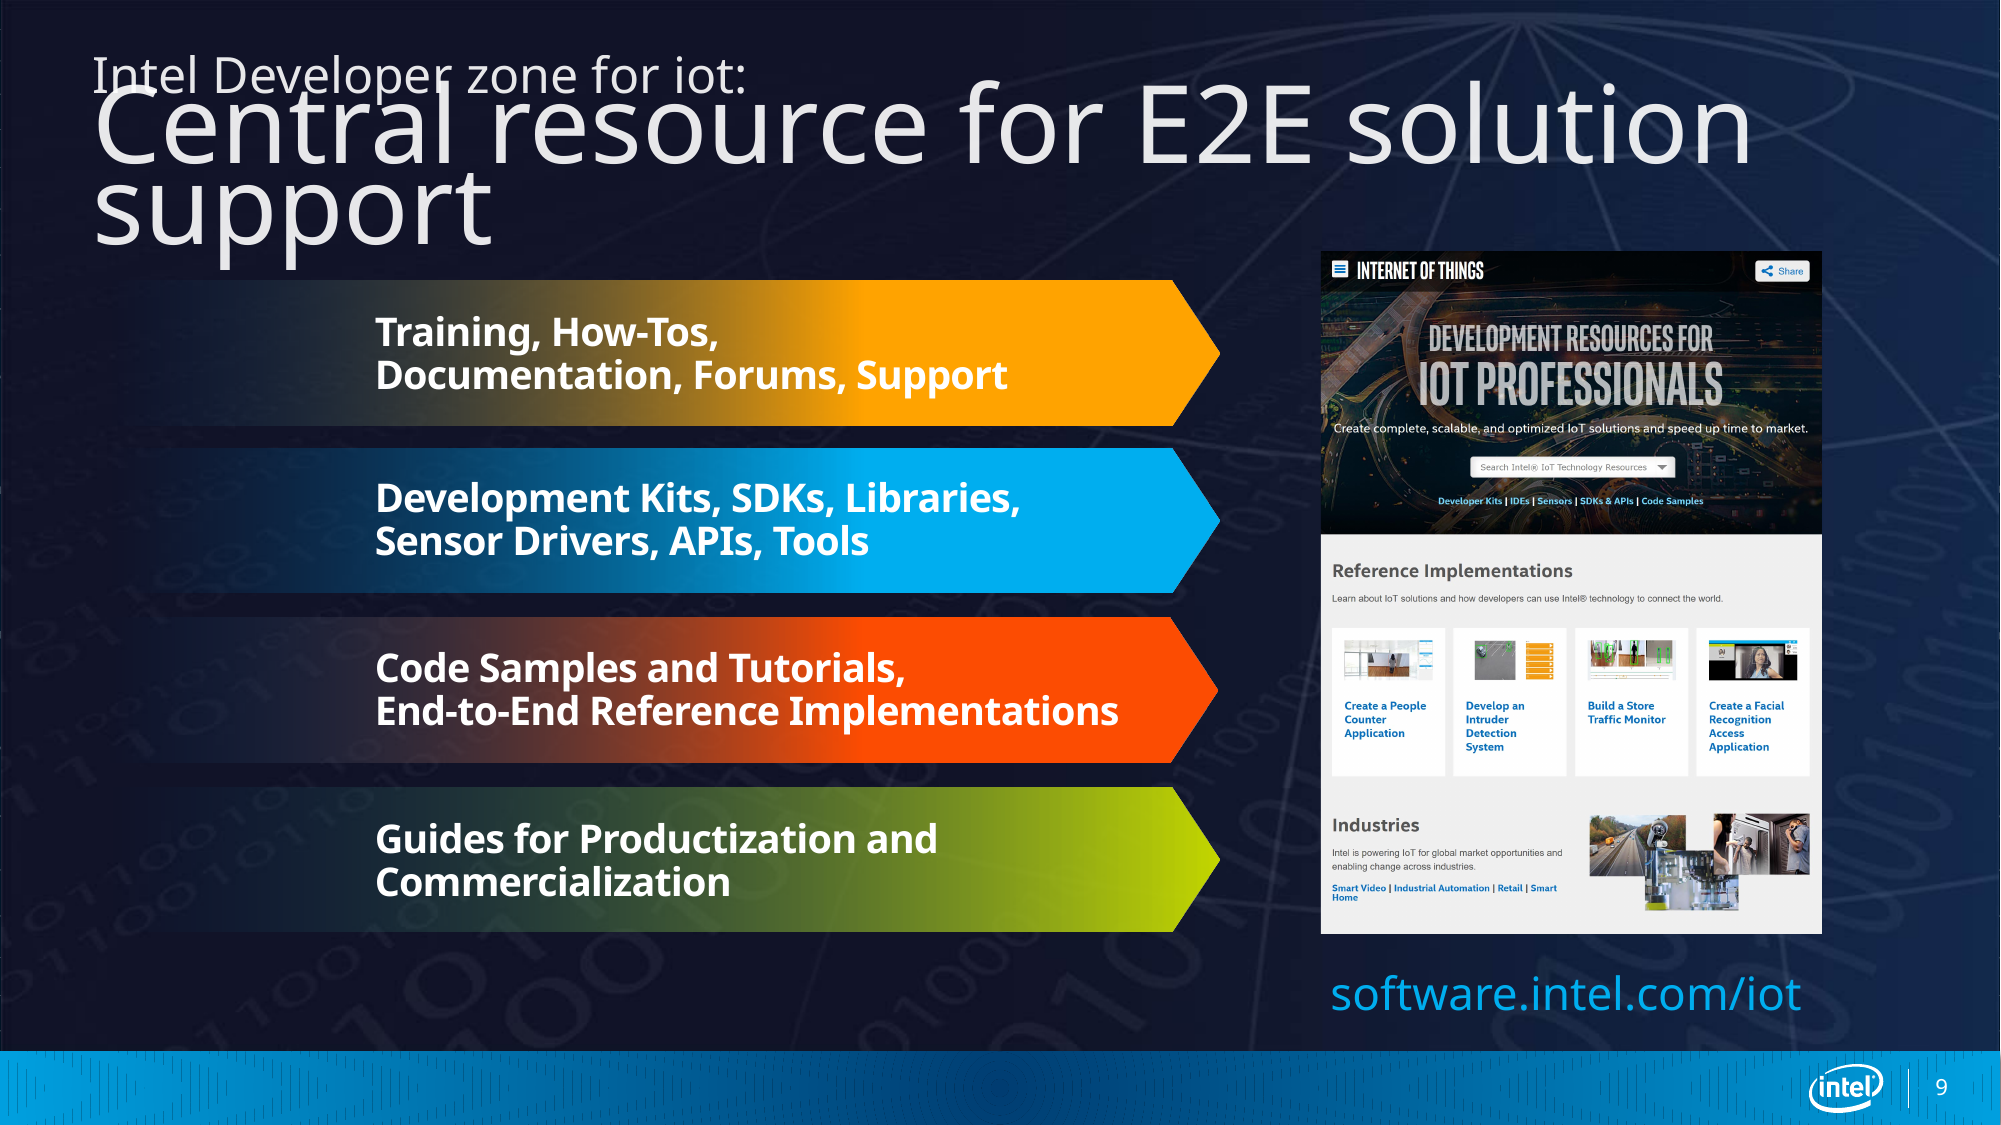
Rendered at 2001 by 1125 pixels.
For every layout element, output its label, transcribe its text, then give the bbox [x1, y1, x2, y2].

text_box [109, 359, 1220, 597]
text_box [109, 697, 1220, 935]
text_box software.intel.com/iot [1270, 939, 1862, 1044]
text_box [108, 600, 1227, 699]
slide_number 9 [1931, 1071, 1968, 1106]
title Intel Developer zone for iot: Central resource for E2E solution support [77, 14, 1923, 194]
picture [1, 0, 1999, 1051]
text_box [109, 191, 1220, 359]
